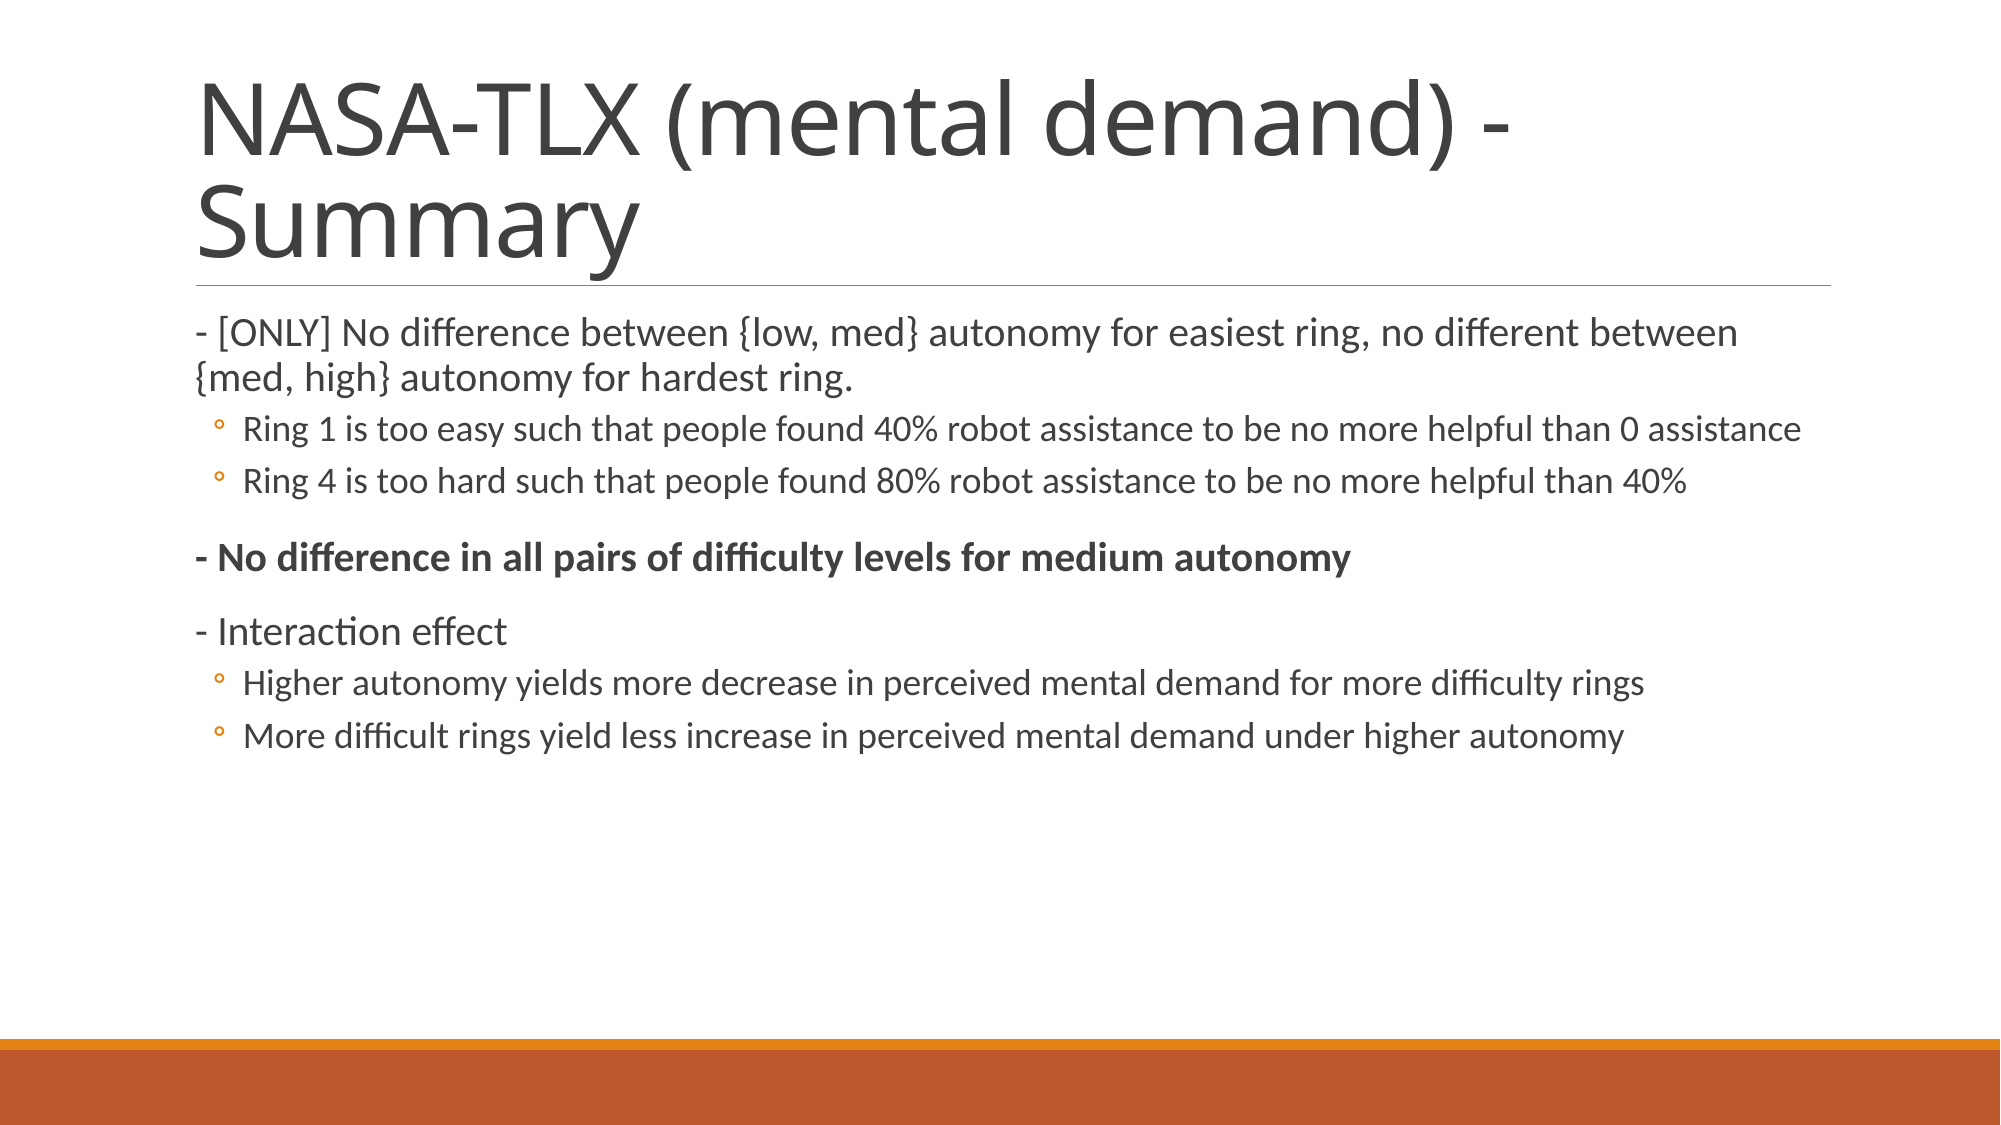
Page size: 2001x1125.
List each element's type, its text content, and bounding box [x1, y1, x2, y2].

list - [ONLY] No difference between {low, med} autonomy for easiest ring, no different between {med, high} autonomy for hardest ring. Ring 1 is too easy such that people found 40% robot assistance to be no more helpful than 0 assistance Ring 4 is too hard such that people found 80% robot assistance to be no more helpful than 40% - No difference in all pairs of difficulty levels for medium autonomy - Interaction effect Higher autonomy yields more decrease in perceived mental demand for more difficulty rings More difficult rings yield less increase in perceived mental demand under higher autonomy [180, 302, 1830, 963]
title NASA-TLX (mental demand) - Summary [180, 47, 1830, 285]
